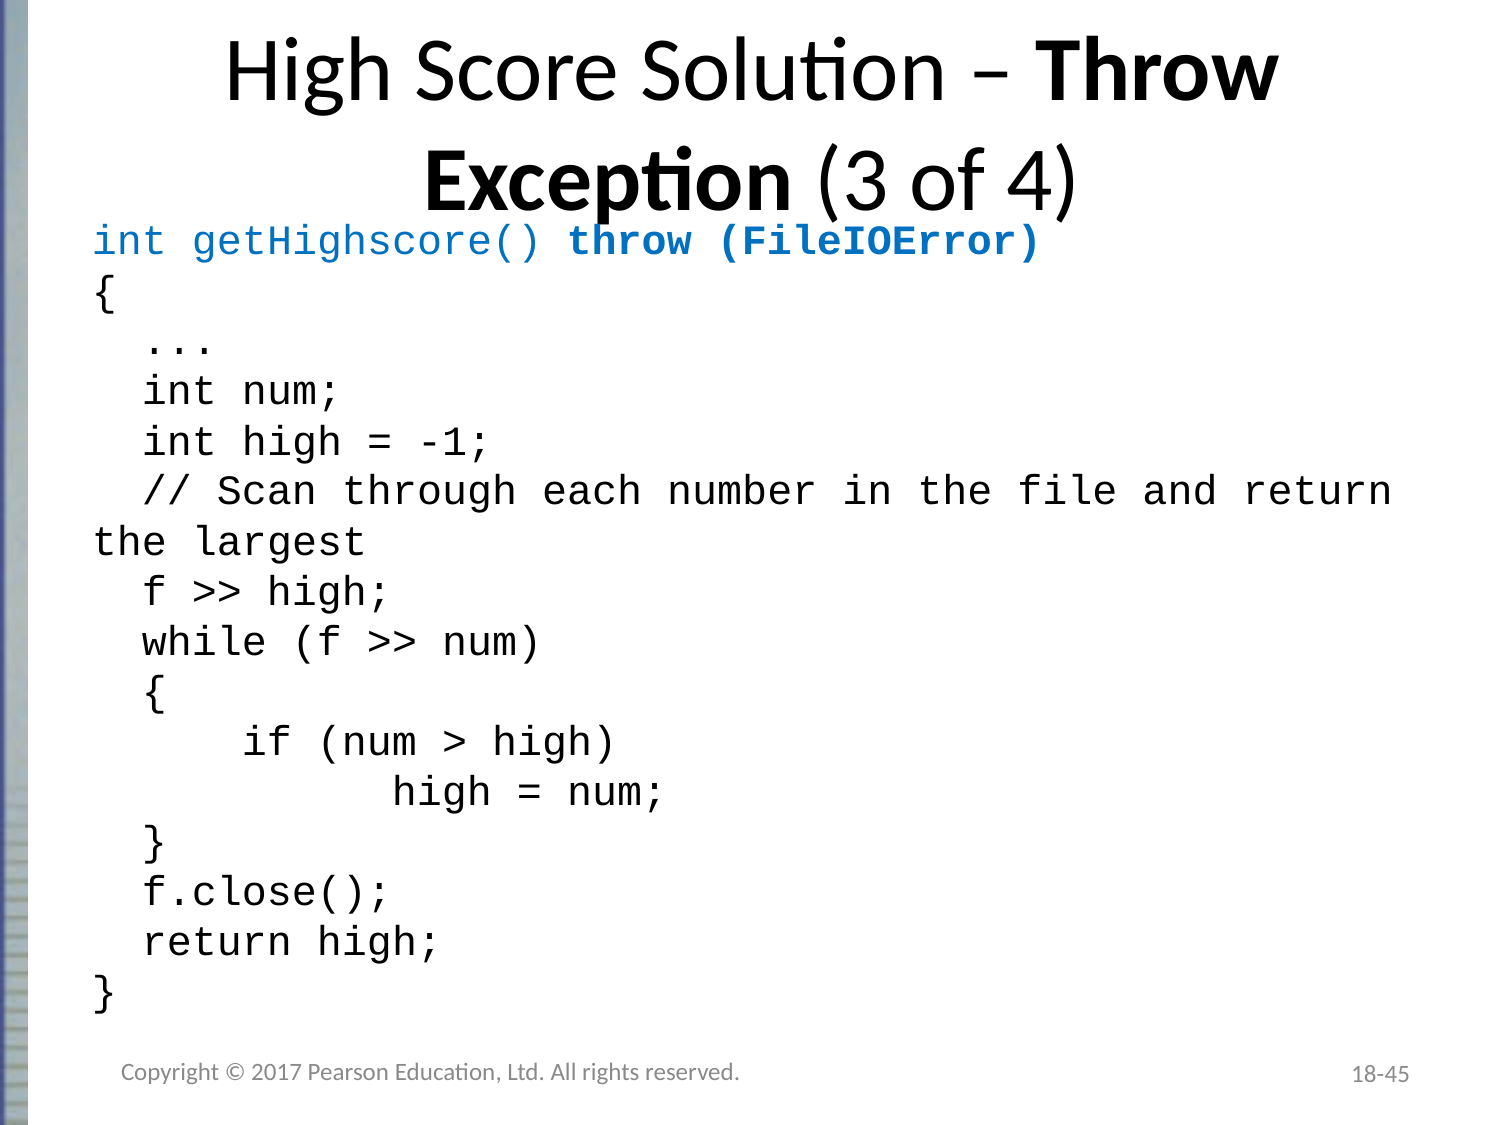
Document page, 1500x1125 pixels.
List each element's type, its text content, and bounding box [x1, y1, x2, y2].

text_box int getHighscore() throw (FileIOError) { ... int num; int high = -1; // Scan through each number in the file and return the largest f >> high; while (f >> num) { if (num > high) high = num; } f.close(); return high; } [77, 205, 1463, 1021]
footer Copyright © 2017 Pearson Education, Ltd. All rights reserved. [75, 1040, 788, 1100]
slide_number 18-45 [1074, 1042, 1425, 1103]
picture [0, 0, 28, 1125]
title High Score Solution – Throw Exception (3 of 4) [77, 24, 1428, 205]
